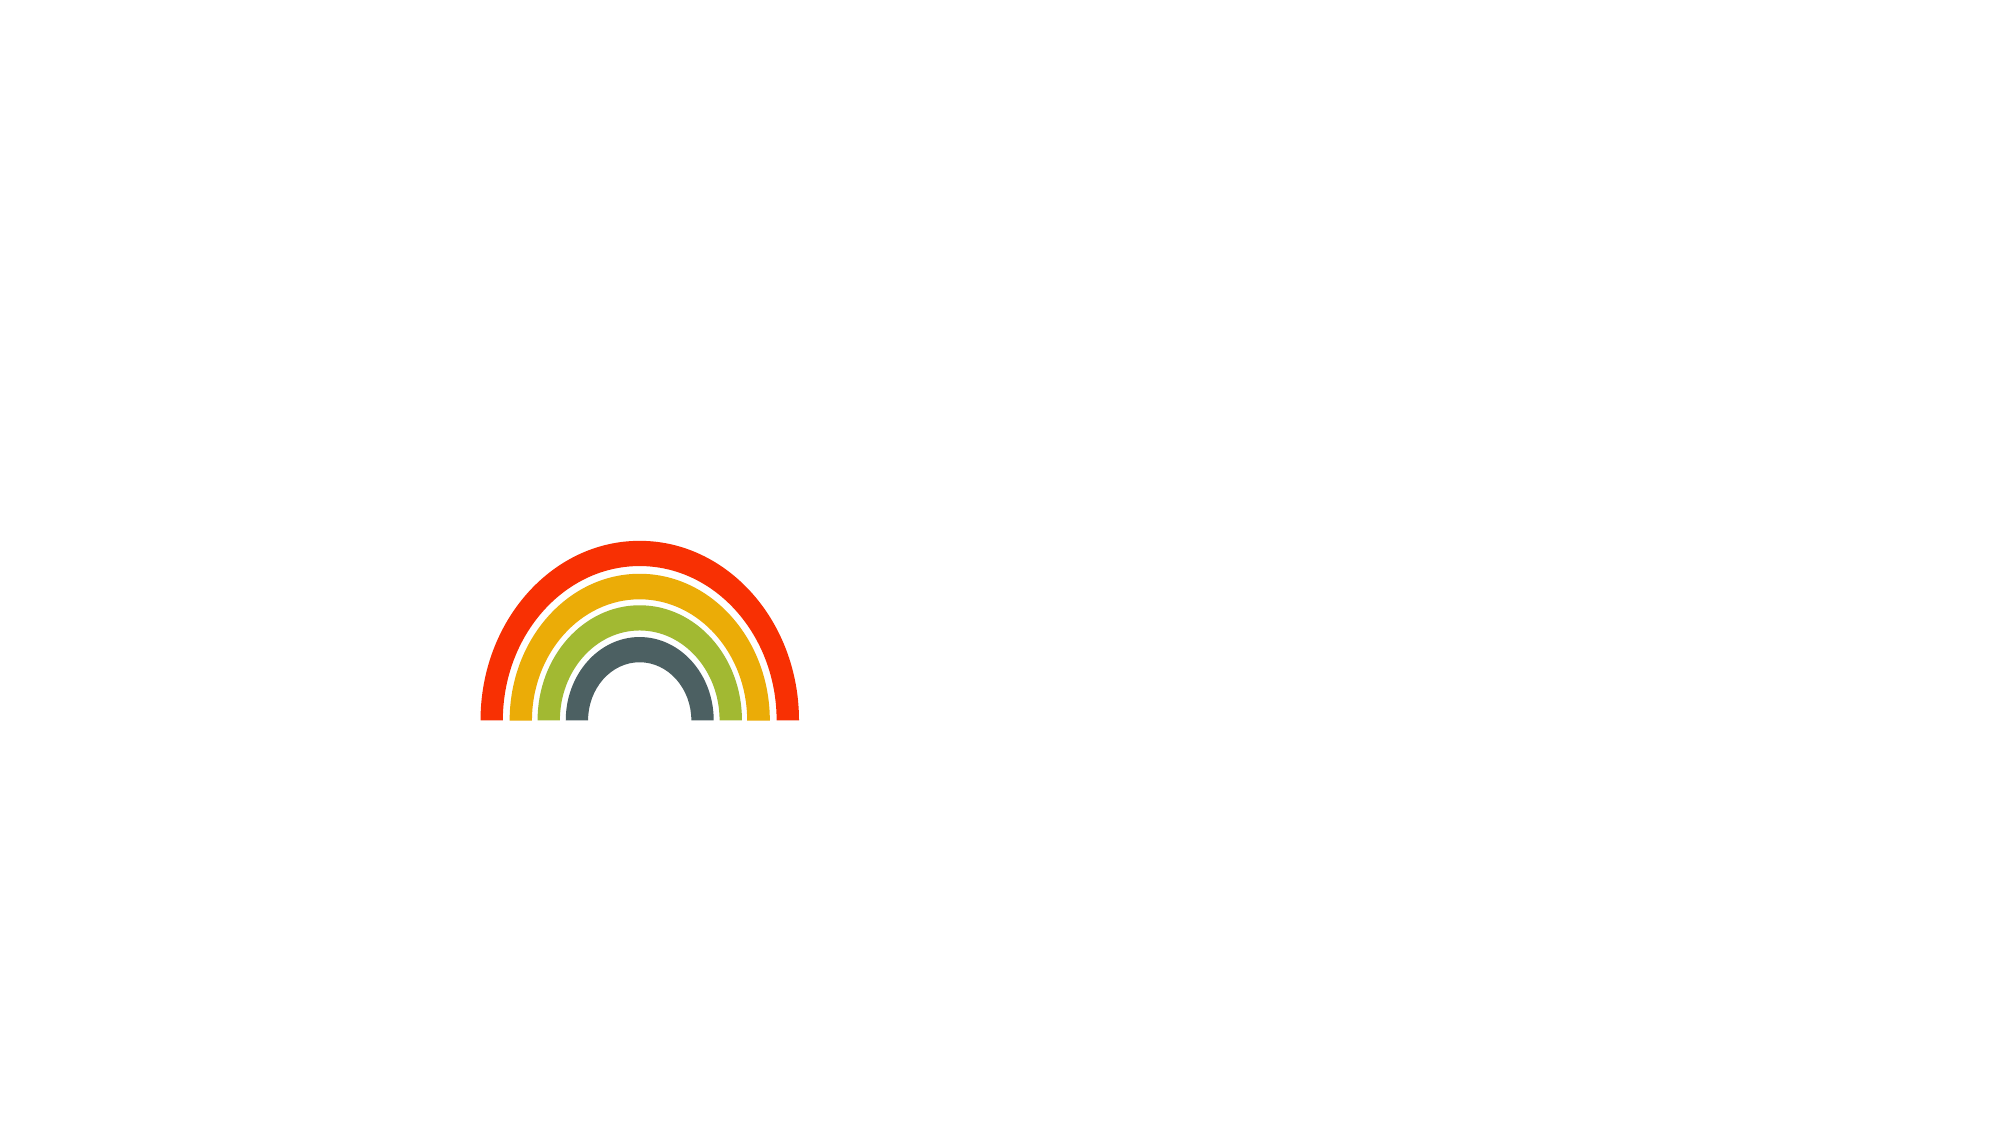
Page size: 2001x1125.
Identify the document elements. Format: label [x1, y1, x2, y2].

text_box [509, 573, 770, 721]
text_box [537, 605, 742, 721]
text_box [480, 540, 800, 721]
text_box [565, 637, 714, 721]
